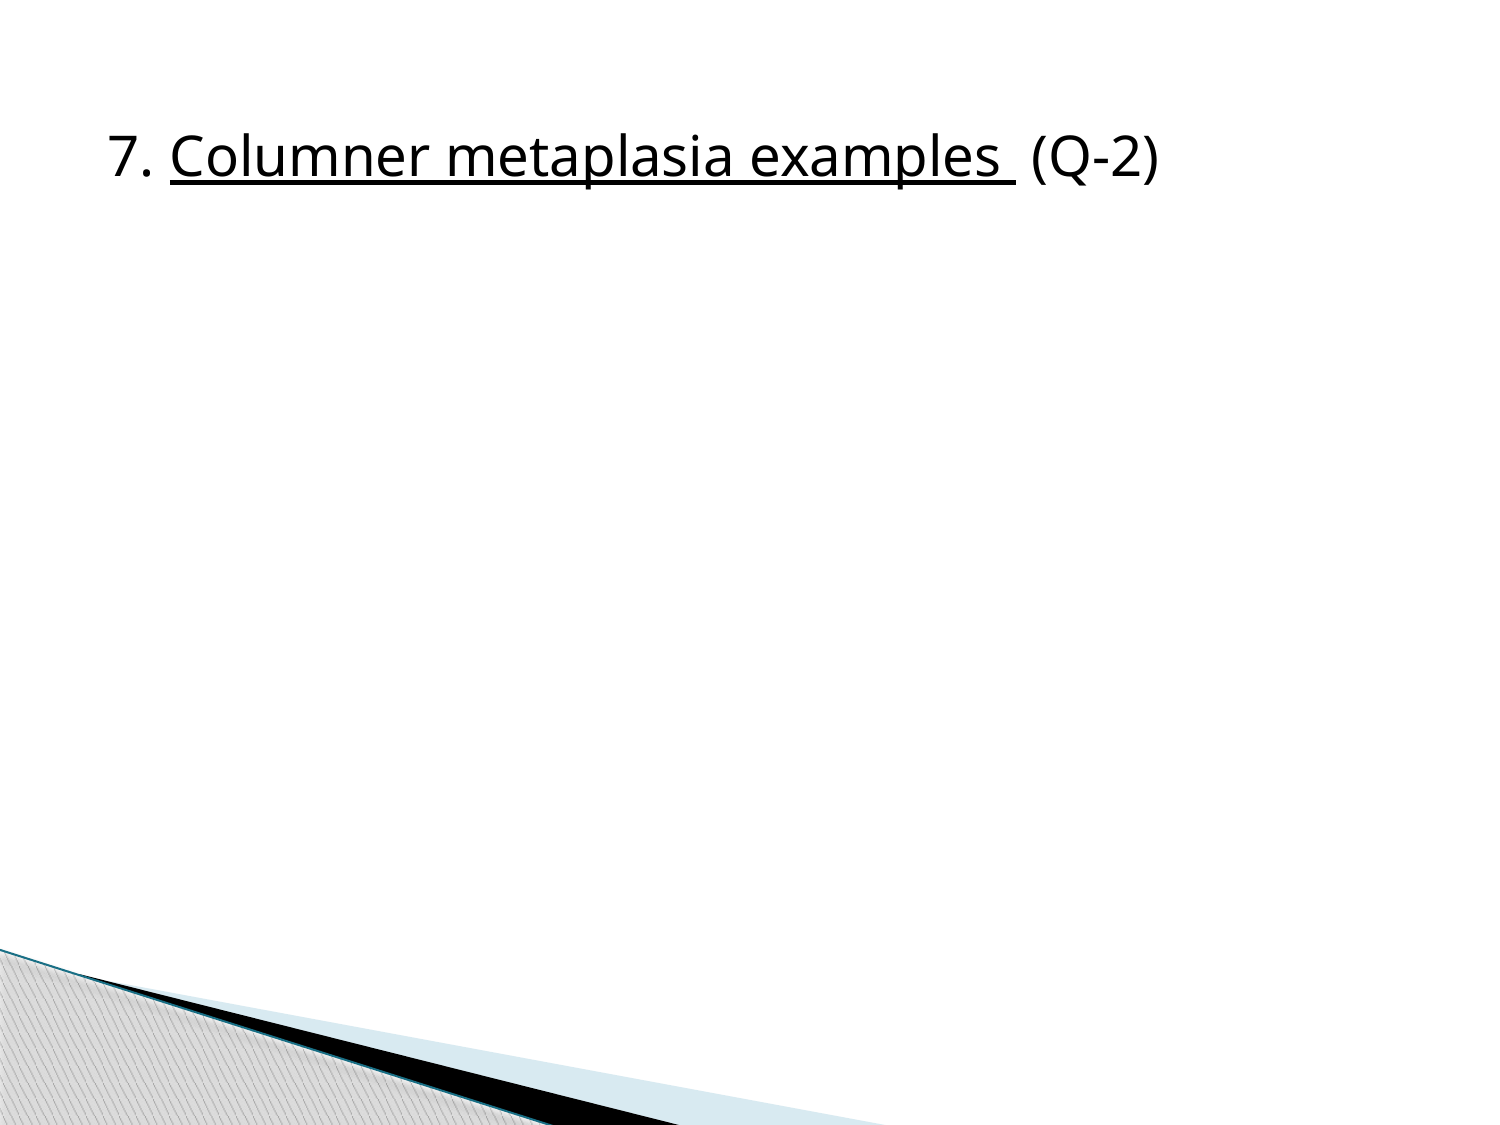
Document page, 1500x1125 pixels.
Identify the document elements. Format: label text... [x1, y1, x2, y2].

list 7. Columner metaplasia examples (Q-2) [75, 112, 1425, 1005]
